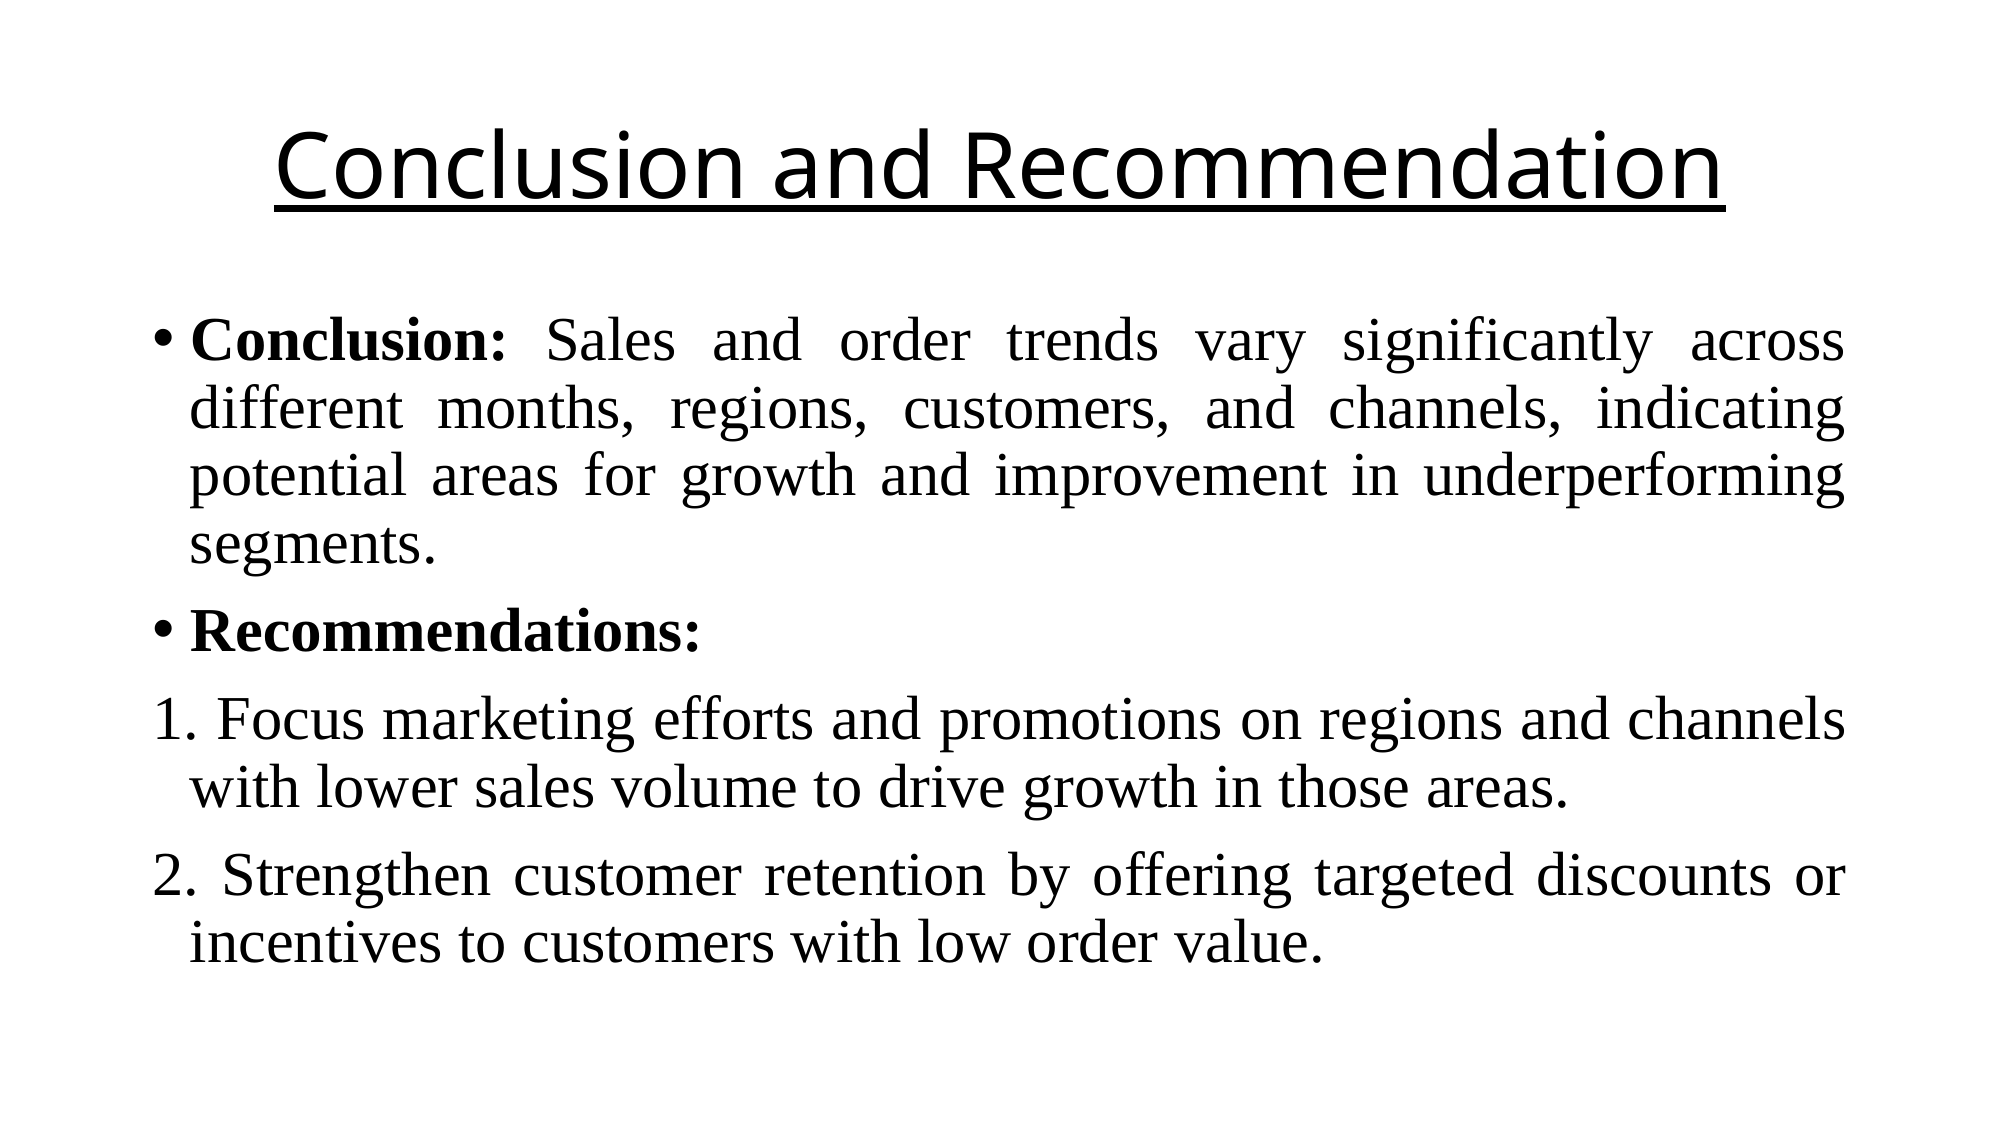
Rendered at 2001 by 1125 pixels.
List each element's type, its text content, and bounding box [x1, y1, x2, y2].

list Conclusion: Sales and order trends vary significantly across different months, regions, customers, and channels, indicating potential areas for growth and improvement in underperforming segments. Recommendations: Focus marketing efforts and promotions on regions and channels with lower sales volume to drive growth in those areas. Strengthen customer retention by offering targeted discounts or incentives to customers with low order value. [137, 299, 1863, 1014]
title Conclusion and Recommendation [137, 59, 1863, 278]
